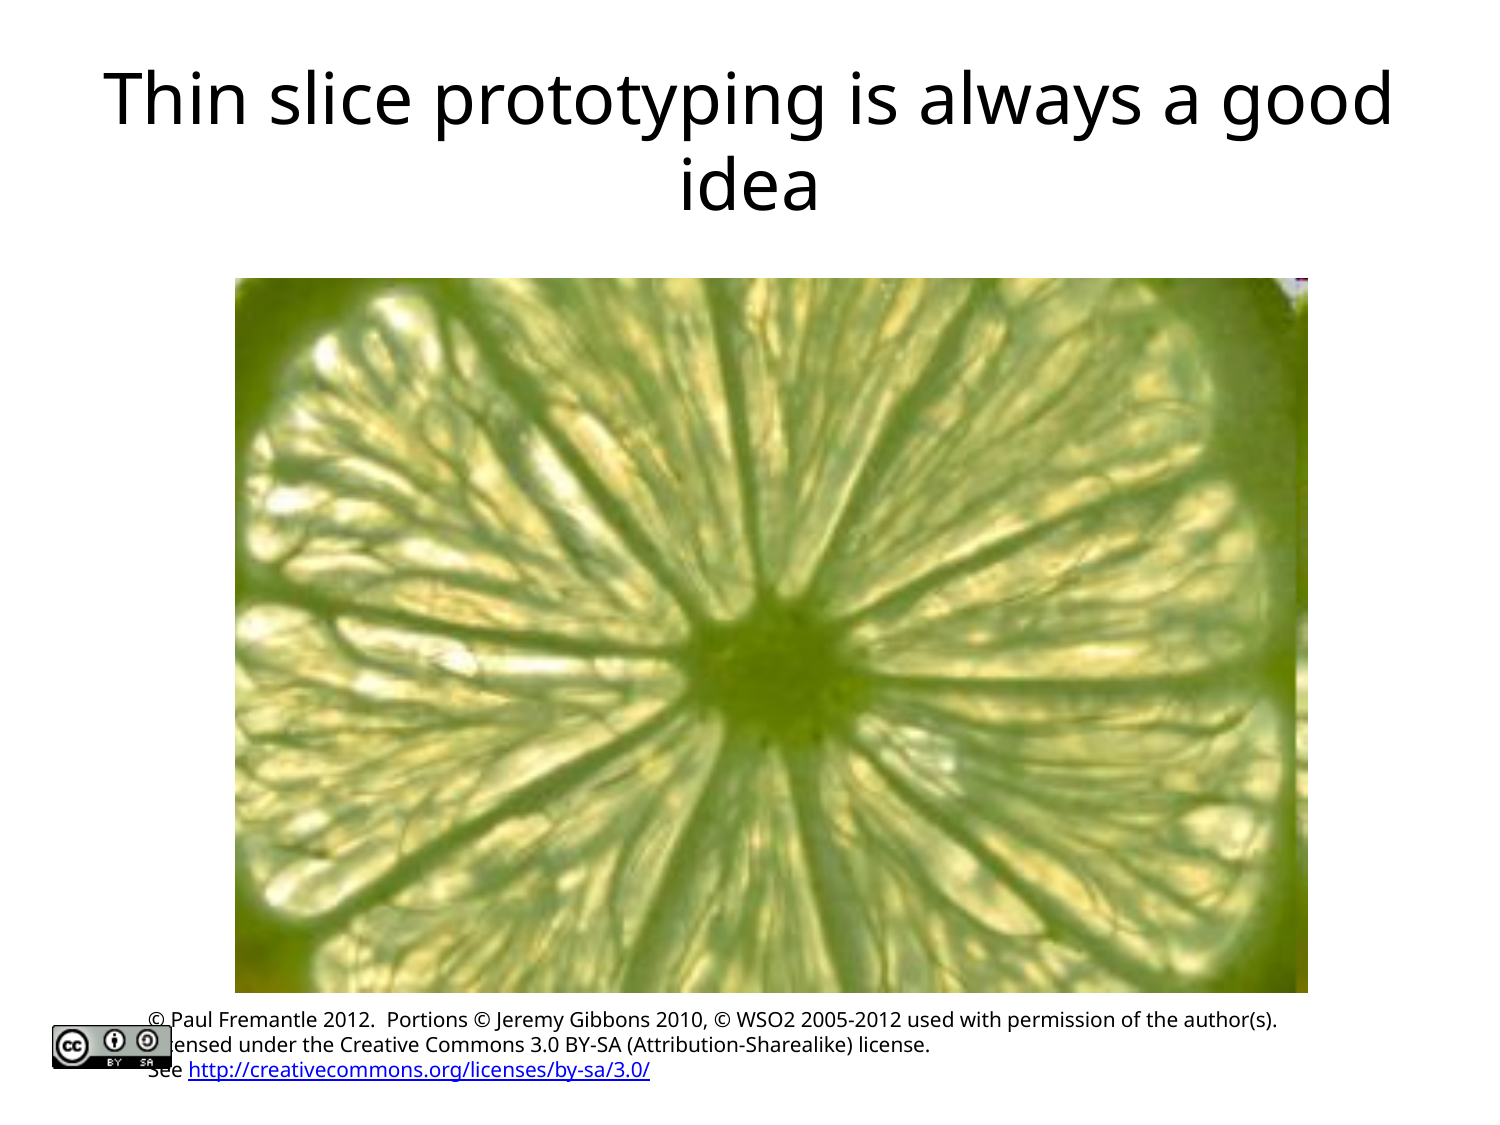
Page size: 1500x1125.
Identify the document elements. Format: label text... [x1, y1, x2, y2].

title Thin slice prototyping is always a good idea [75, 45, 1425, 233]
picture [52, 1025, 172, 1069]
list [235, 278, 1308, 993]
